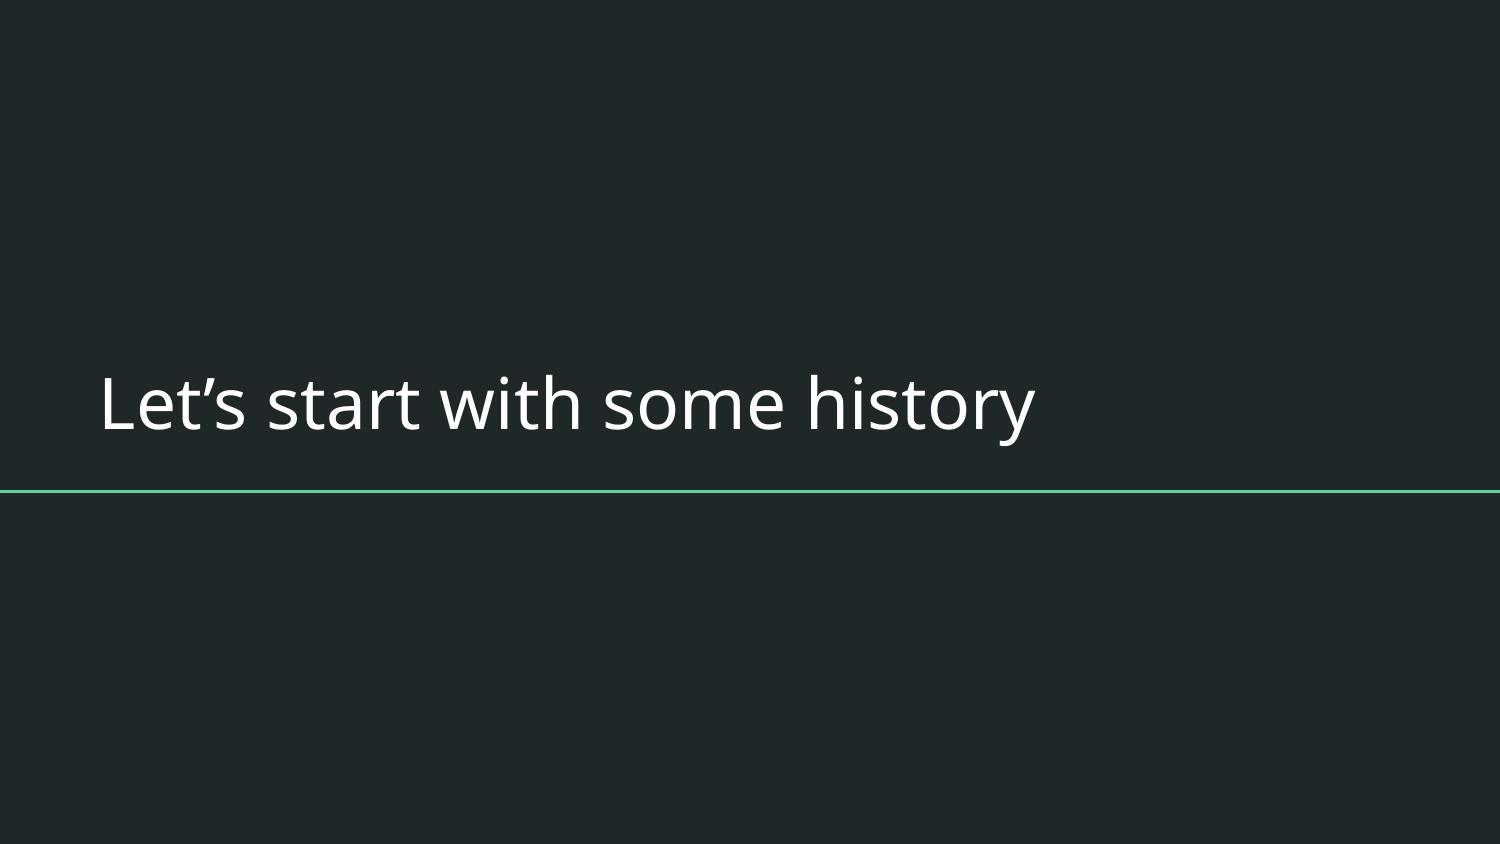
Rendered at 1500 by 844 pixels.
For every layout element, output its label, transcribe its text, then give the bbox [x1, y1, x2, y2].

title Let’s start with some history [83, 337, 1417, 466]
